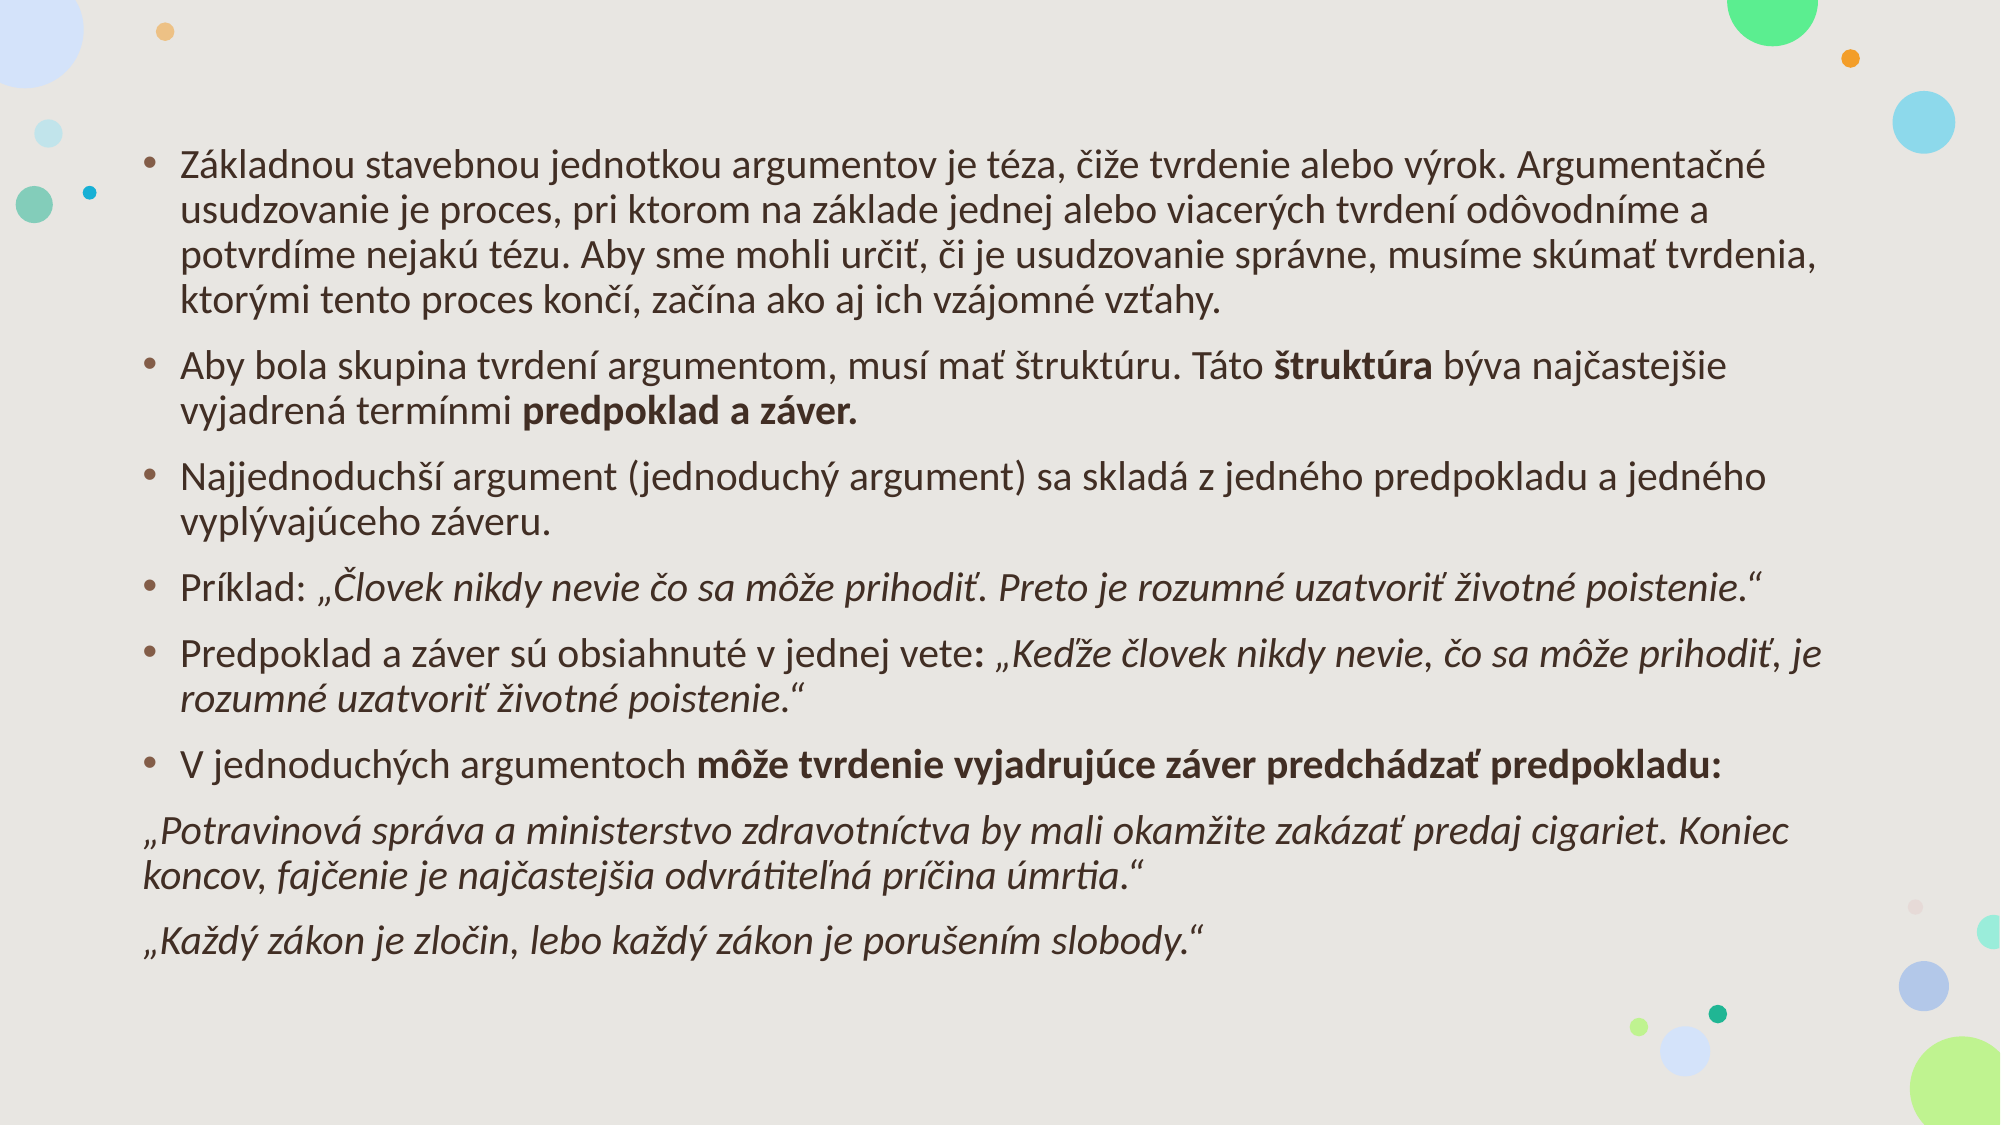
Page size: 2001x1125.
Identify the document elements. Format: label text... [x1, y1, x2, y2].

list Základnou stavebnou jednotkou argumentov je téza, čiže tvrdenie alebo výrok. Argumentačné usudzovanie je proces, pri ktorom na základe jednej alebo viacerých tvrdení odôvodníme a potvrdíme nejakú tézu. Aby sme mohli určiť, či je usudzovanie správne, musíme skúmať tvrdenia, ktorými tento proces končí, začína ako aj ich vzájomné vzťahy. Aby bola skupina tvrdení argumentom, musí mať štruktúru. Táto štruktúra býva najčastejšie vyjadrená termínmi predpoklad a záver. Najjednoduchší argument (jednoduchý argument) sa skladá z jedného predpokladu a jedného vyplývajúceho záveru. Príklad: „Človek nikdy nevie čo sa môže prihodiť. Preto je rozumné uzatvoriť životné poistenie.“ Predpoklad a záver sú obsiahnuté v jednej vete: „Keďže človek nikdy nevie, čo sa môže prihodiť, je rozumné uzatvoriť životné poistenie.“ V jednoduchých argumentoch môže tvrdenie vyjadrujúce záver predchádzať predpokladu: „Potravinová správa a ministerstvo zdravotníctva by mali okamžite zakázať predaj cigariet. Koniec koncov, fajčenie je najčastejšia odvrátiteľná príčina úmrtia.“ „Každý zákon je zločin, lebo každý zákon je porušením slobody.“ [127, 134, 1877, 1014]
